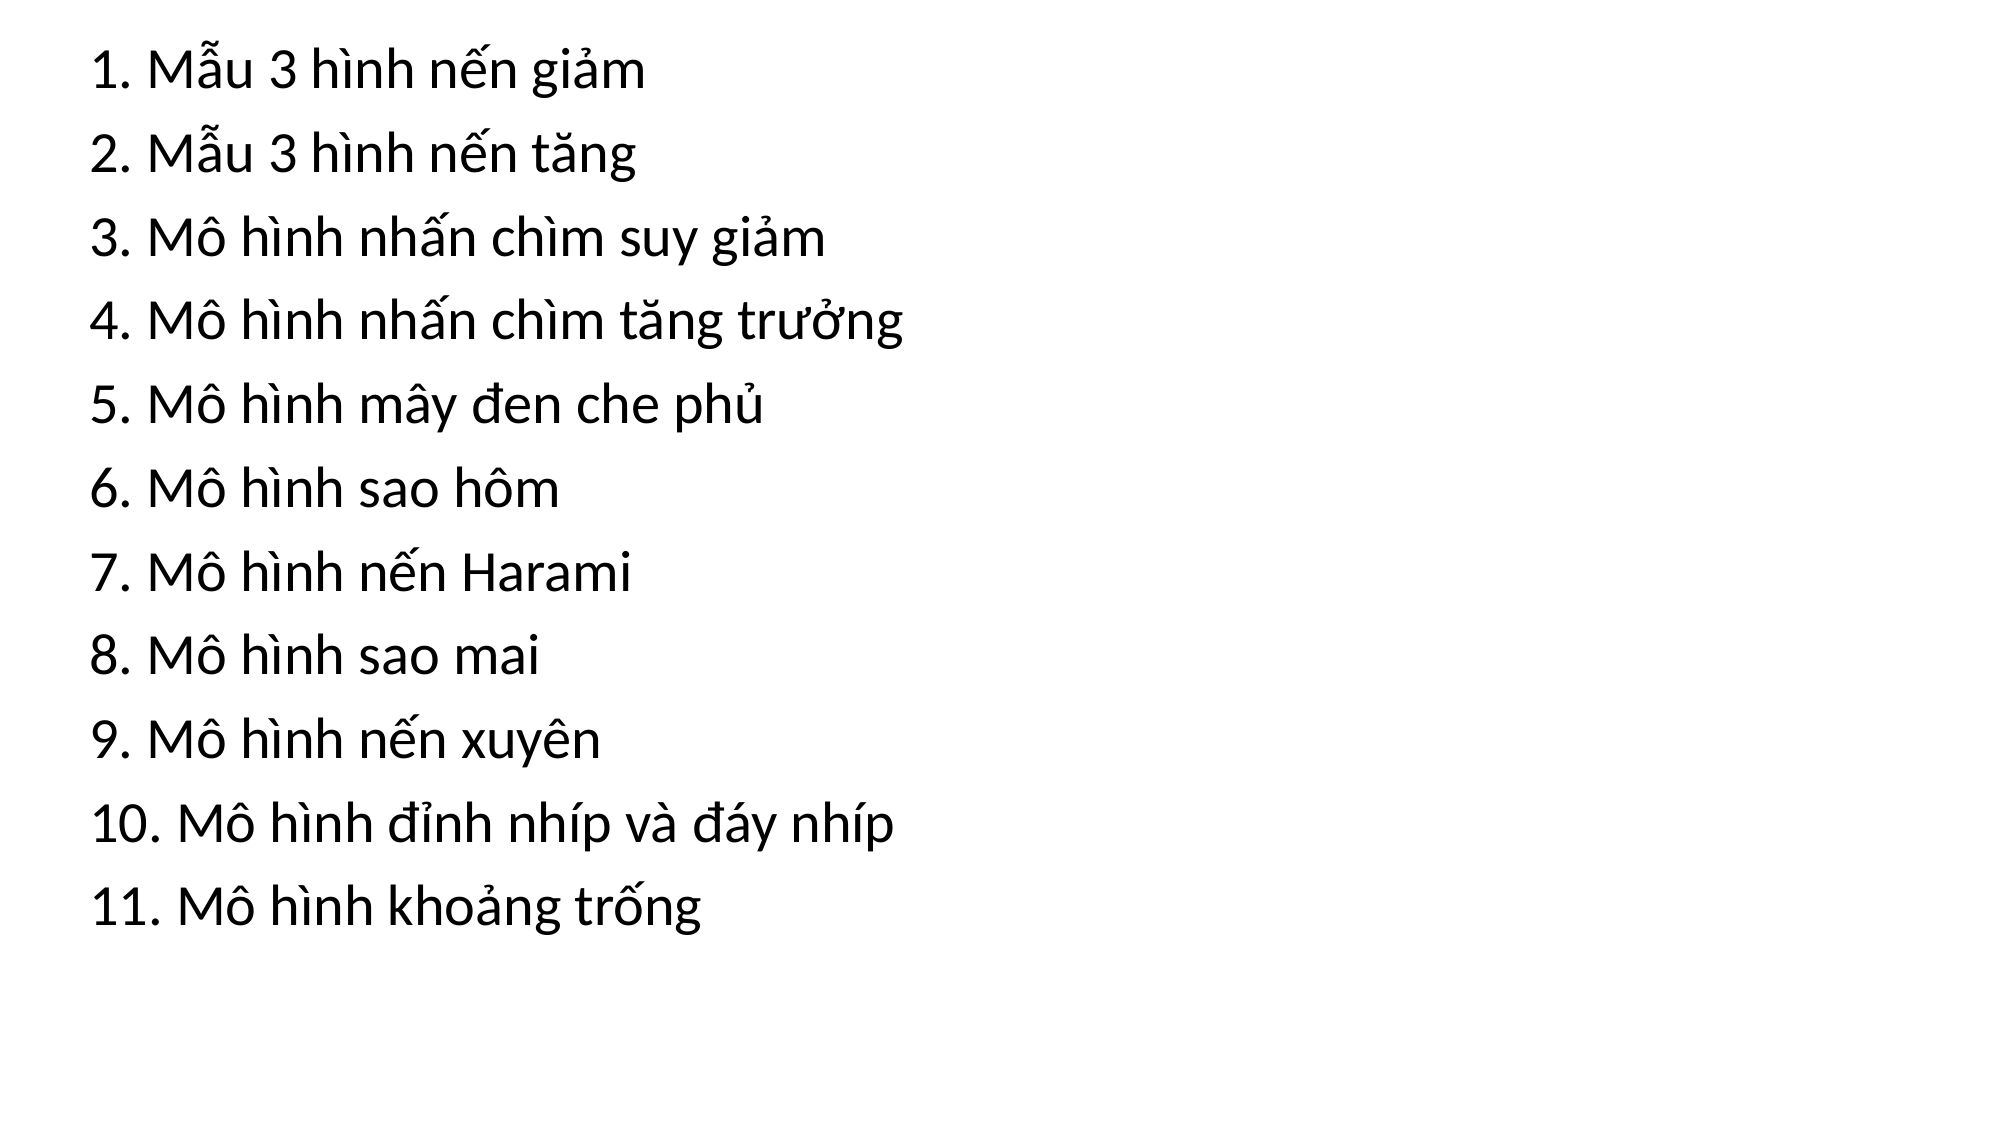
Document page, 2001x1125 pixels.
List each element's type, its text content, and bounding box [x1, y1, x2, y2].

list 1. Mẫu 3 hình nến giảm 2. Mẫu 3 hình nến tăng 3. Mô hình nhấn chìm suy giảm 4. Mô hình nhấn chìm tăng trưởng 5. Mô hình mây đen che phủ 6. Mô hình sao hôm 7. Mô hình nến Harami 8. Mô hình sao mai 9. Mô hình nến xuyên 10. Mô hình đỉnh nhíp và đáy nhíp 11. Mô hình khoảng trống [74, 31, 1800, 1029]
